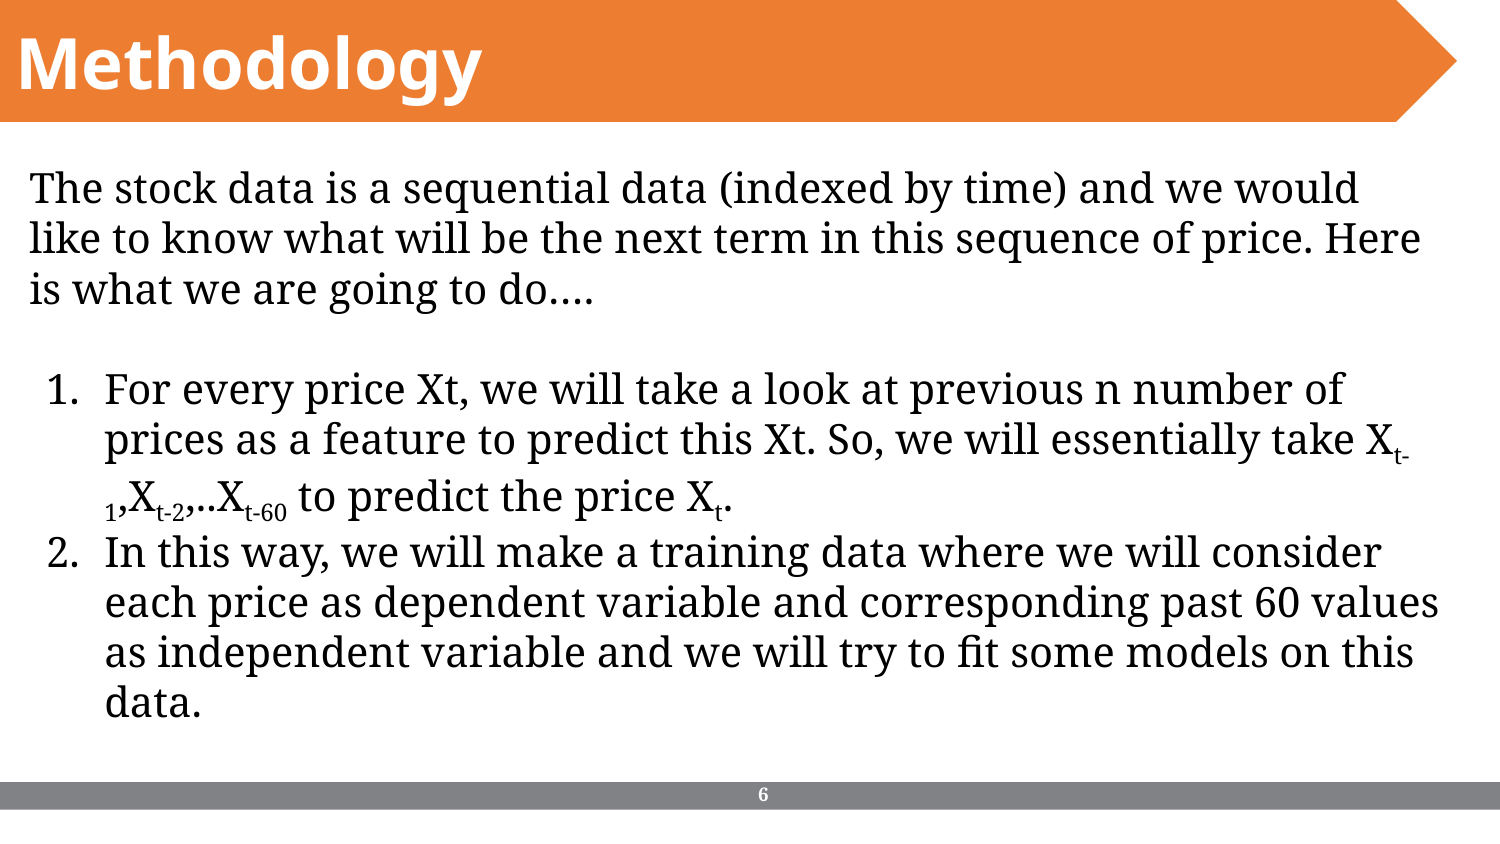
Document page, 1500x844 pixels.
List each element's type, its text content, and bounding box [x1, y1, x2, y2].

text_box The stock data is a sequential data (indexed by time) and we would like to know what will be the next term in this sequence of price. Here is what we are going to do…. For every price Xt, we will take a look at previous n number of prices as a feature to predict this Xt. So, we will essentially take Xt-1,Xt-2,..Xt-60 to predict the price Xt. In this way, we will make a training data where we will consider each price as dependent variable and corresponding past 60 values as independent variable and we will try to fit some models on this data. [14, 147, 1457, 764]
slide_number ‹#› [716, 770, 784, 821]
text_box Methodology [0, 0, 1457, 122]
